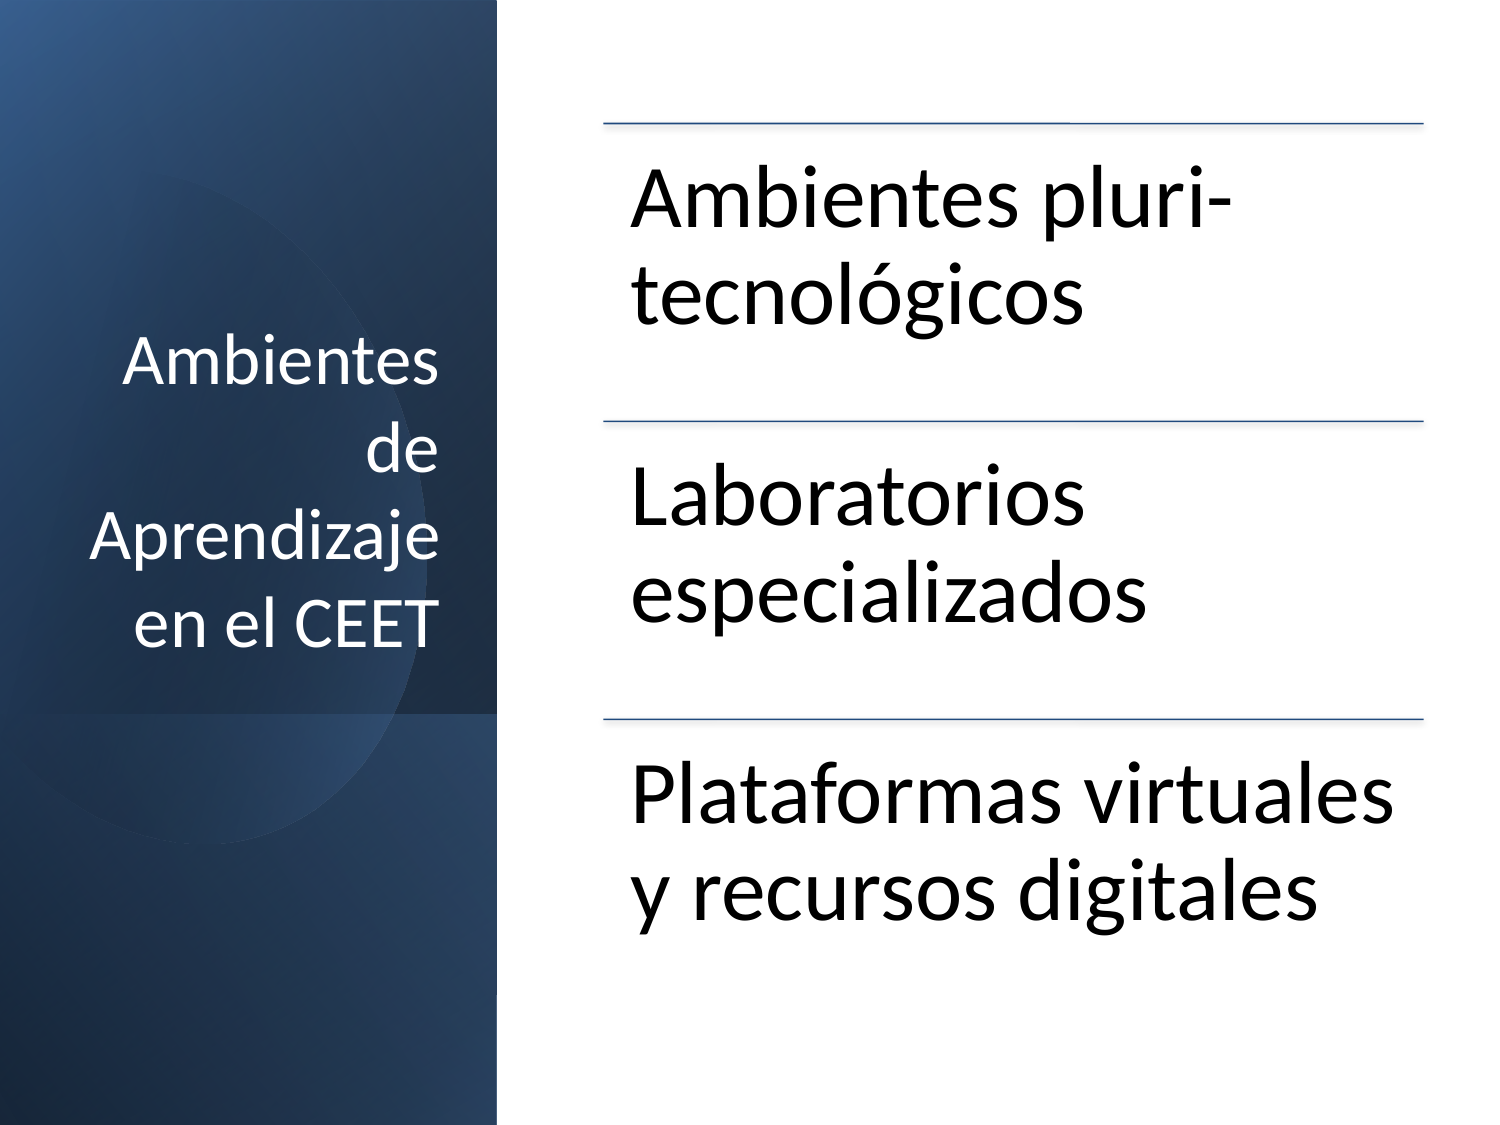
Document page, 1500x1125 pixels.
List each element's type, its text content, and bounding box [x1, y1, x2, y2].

title Ambientes de Aprendizaje en el CEET [72, 276, 456, 670]
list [603, 122, 1424, 1018]
text_box [0, 0, 499, 1125]
text_box [499, 0, 1500, 1125]
